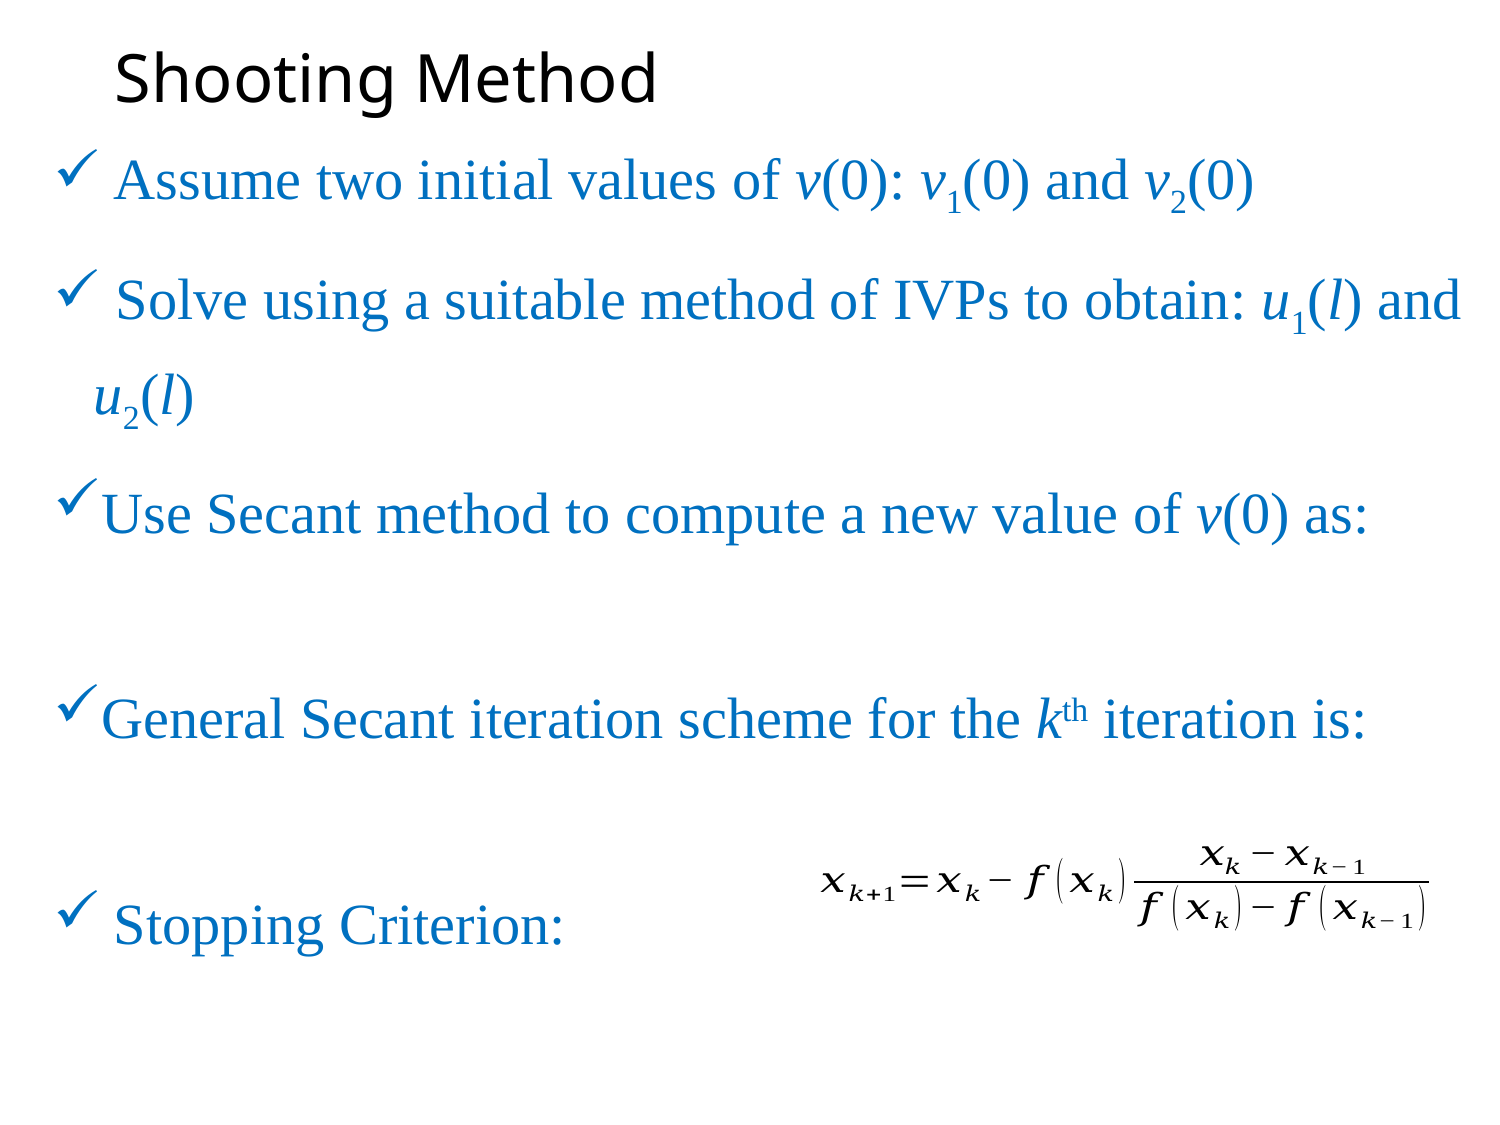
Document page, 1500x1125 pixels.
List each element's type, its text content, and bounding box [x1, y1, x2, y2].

title Shooting Method [99, 31, 1080, 130]
